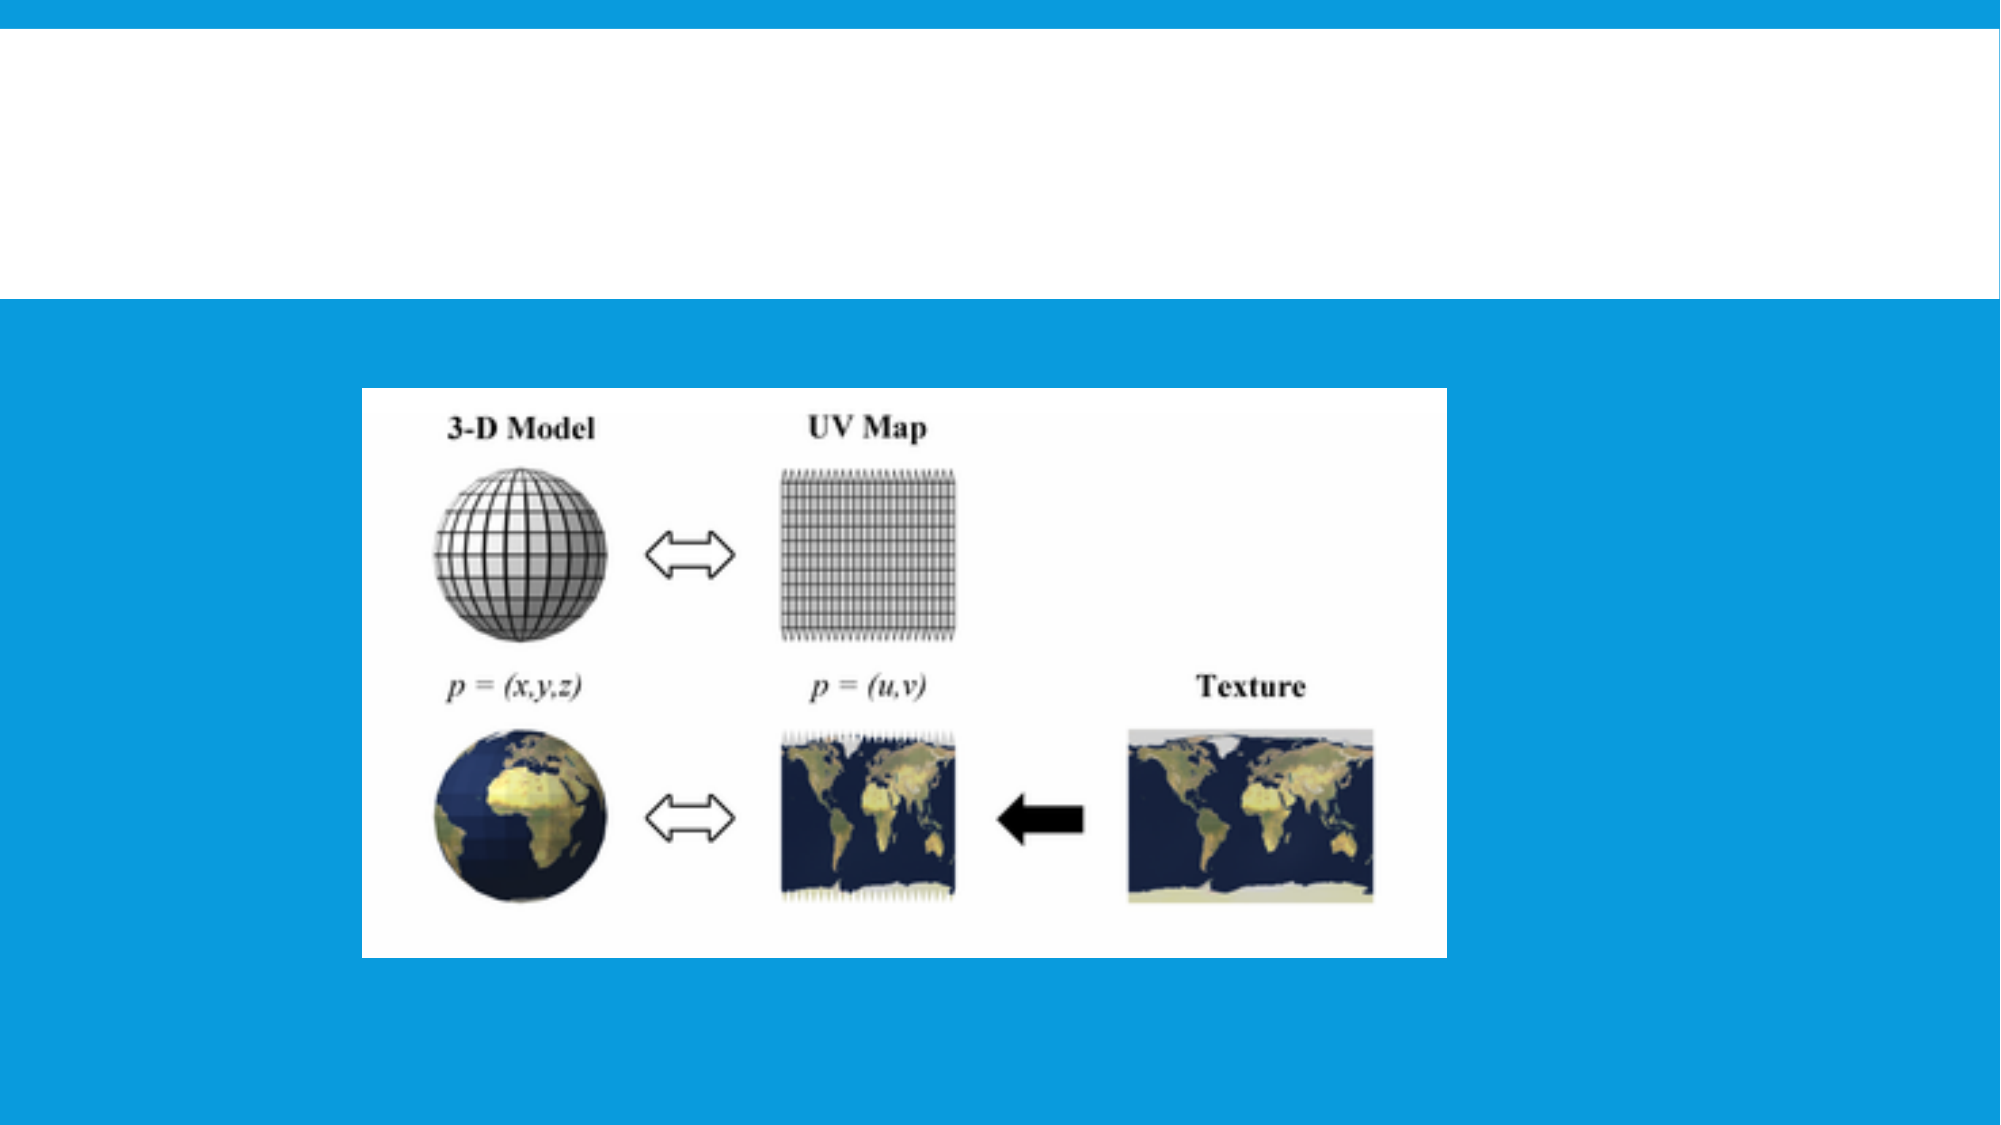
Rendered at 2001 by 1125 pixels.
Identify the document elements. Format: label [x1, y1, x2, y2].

picture [363, 389, 1446, 957]
